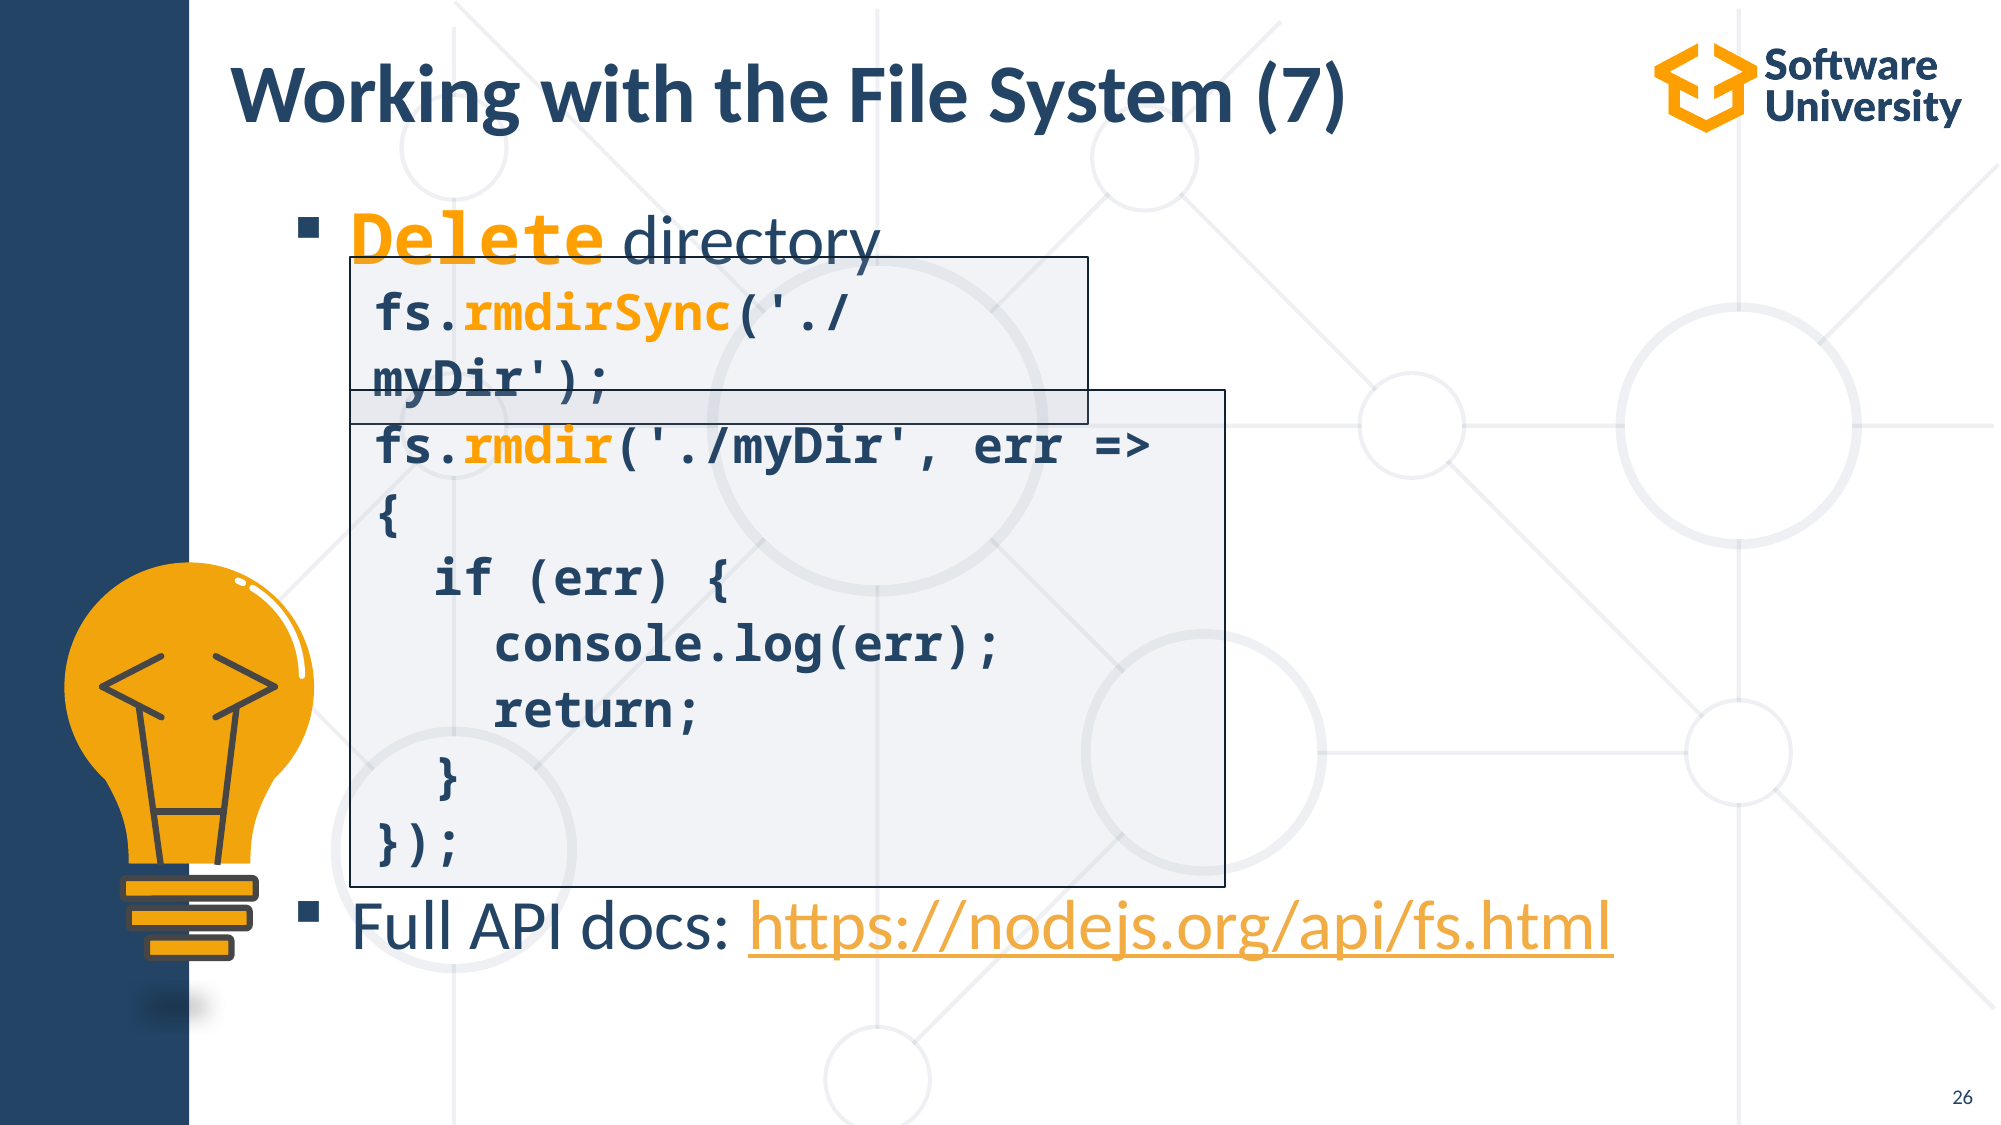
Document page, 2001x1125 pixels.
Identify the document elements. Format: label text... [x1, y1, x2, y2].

title Working with the File System (7) [212, 16, 1628, 162]
list Delete directory Full API docs: https://nodejs.org/api/fs.html [274, 183, 1968, 1094]
slide_number 26 [1927, 1067, 1989, 1117]
text_box fs.rmdirSync('./myDir'); [350, 256, 1088, 390]
text_box fs.rmdir('./myDir', err => { if (err) { console.log(err); return; } }); [349, 390, 1225, 888]
picture [1641, 31, 1973, 145]
